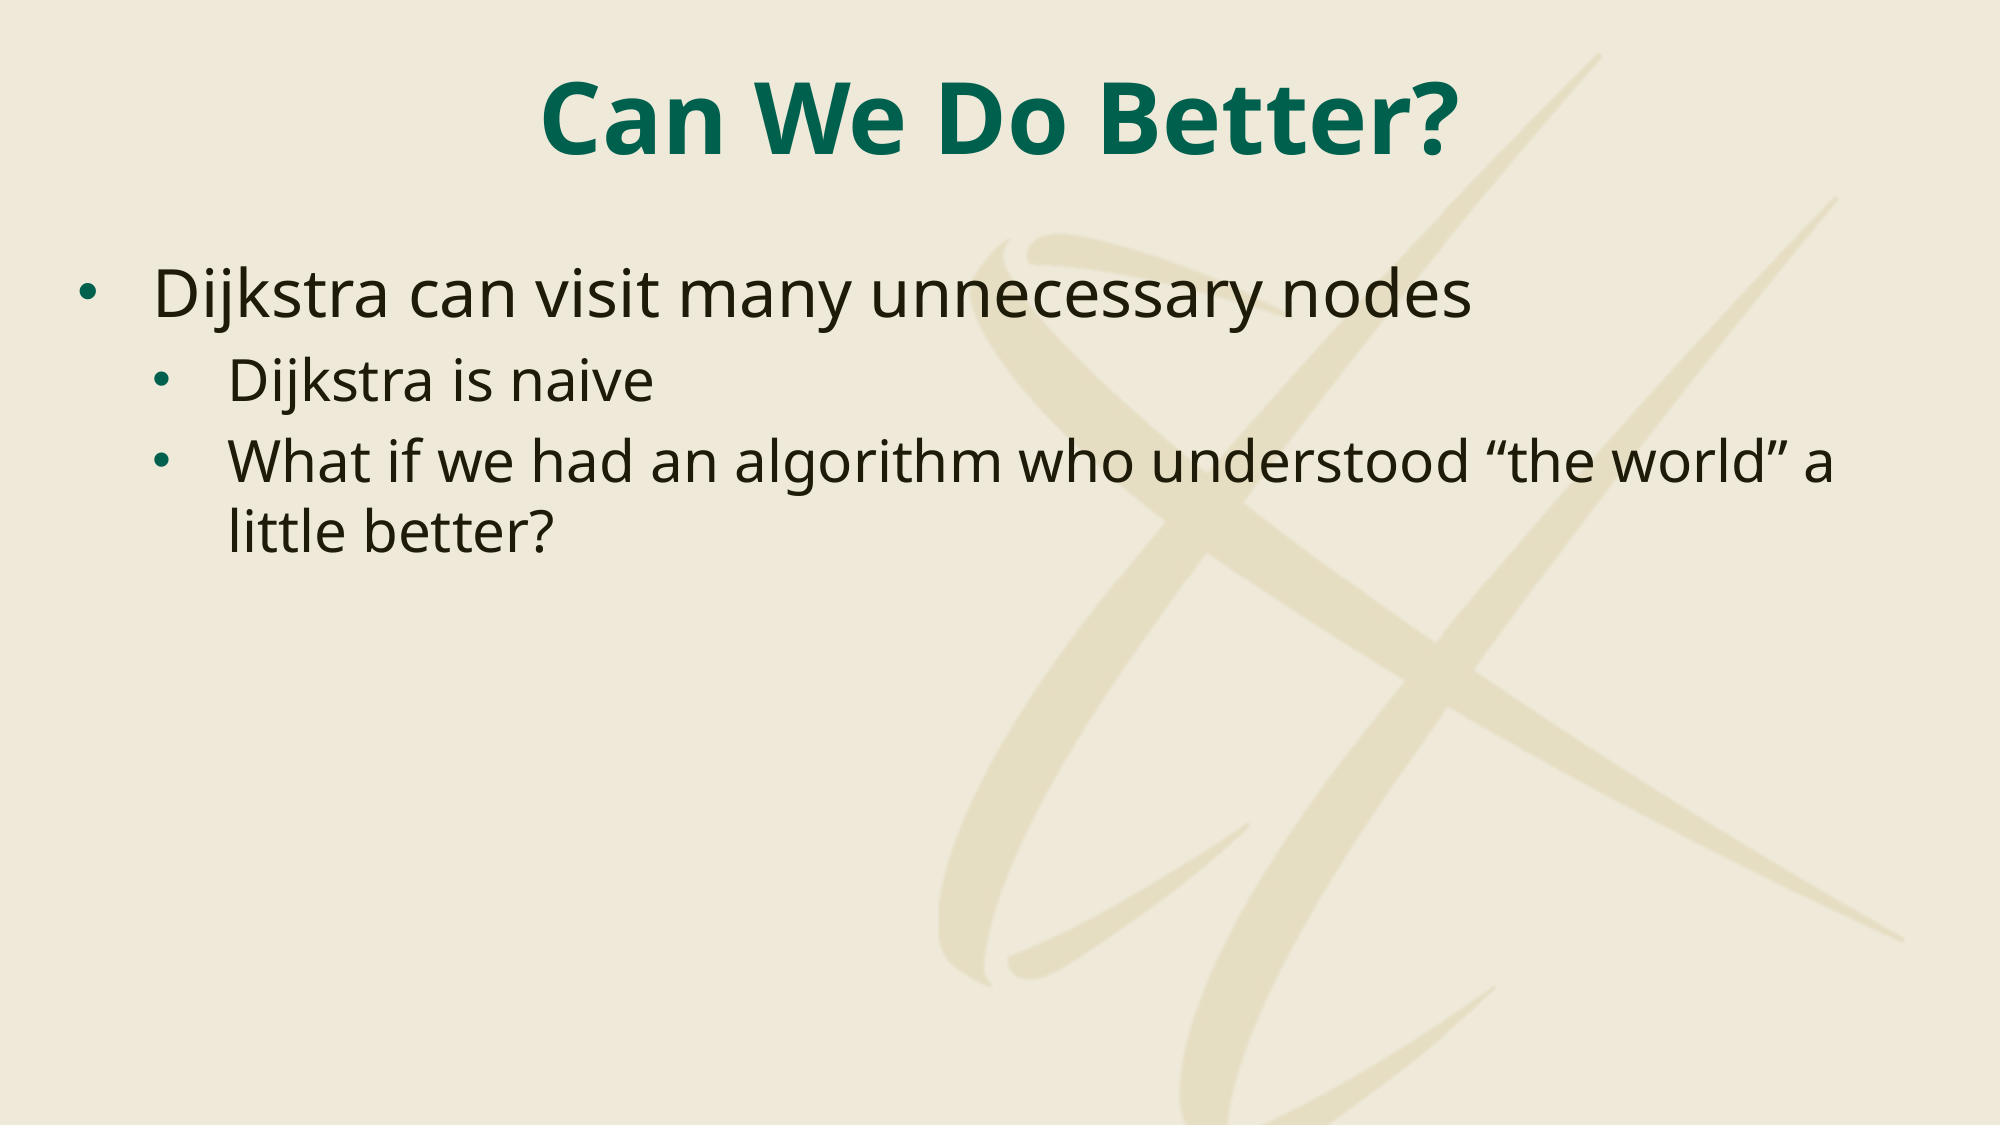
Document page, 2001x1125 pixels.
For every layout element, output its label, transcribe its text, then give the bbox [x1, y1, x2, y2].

text_box Dijkstra can visit many unnecessary nodes Dijkstra is naive What if we had an algorithm who understood “the world” a little better? [62, 243, 938, 1125]
picture [938, 0, 1949, 1125]
title Can We Do Better? [51, 0, 938, 244]
